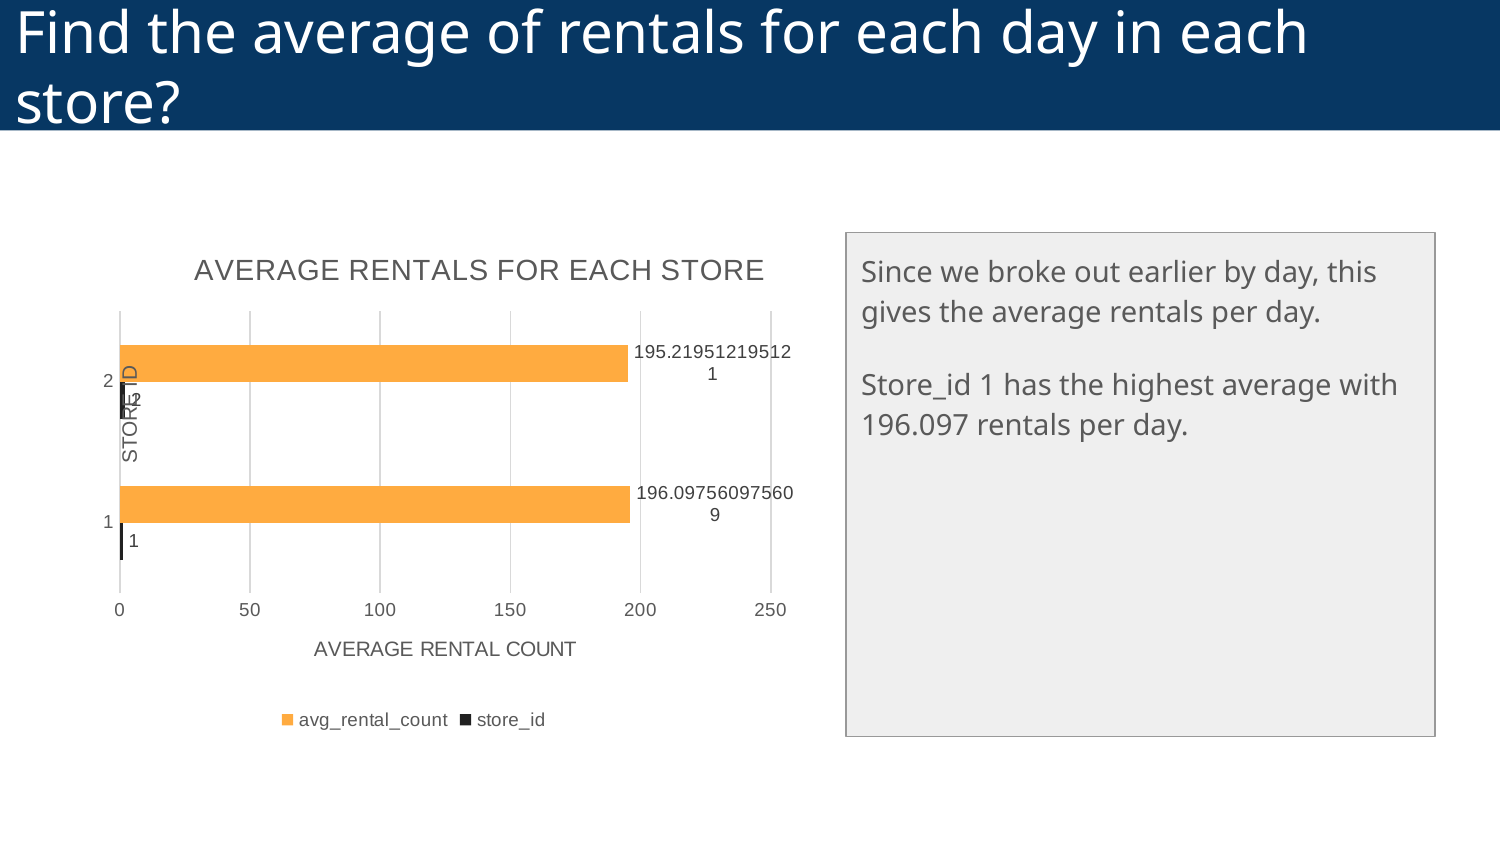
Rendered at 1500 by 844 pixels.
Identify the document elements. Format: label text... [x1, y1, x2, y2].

list Since we broke out earlier by day, this gives the average rentals per day. Store_id 1 has the highest average with 196.097 rentals per day. [846, 232, 1436, 737]
chart [24, 232, 804, 737]
title Find the average of rentals for each day in each store? [0, 0, 1500, 131]
